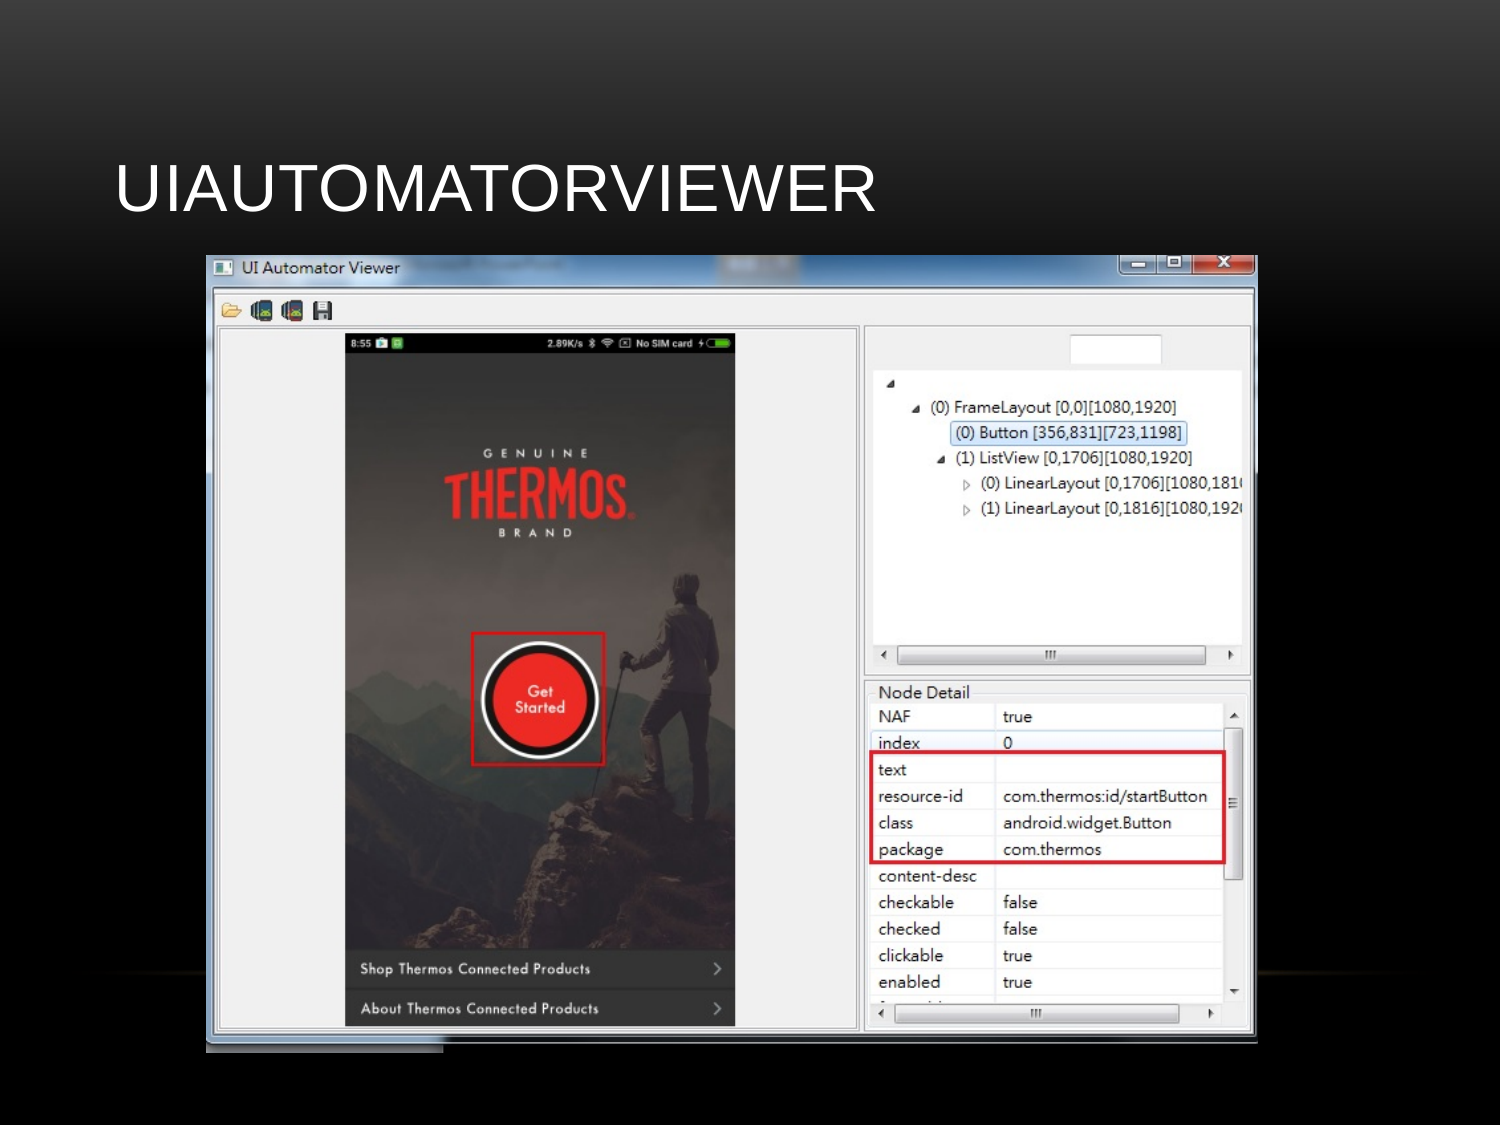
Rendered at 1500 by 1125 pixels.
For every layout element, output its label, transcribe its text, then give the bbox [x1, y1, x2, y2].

title UIAUTOMATORVIEWER [99, 45, 1400, 233]
picture [0, 0, 1500, 1125]
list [206, 255, 1259, 1053]
